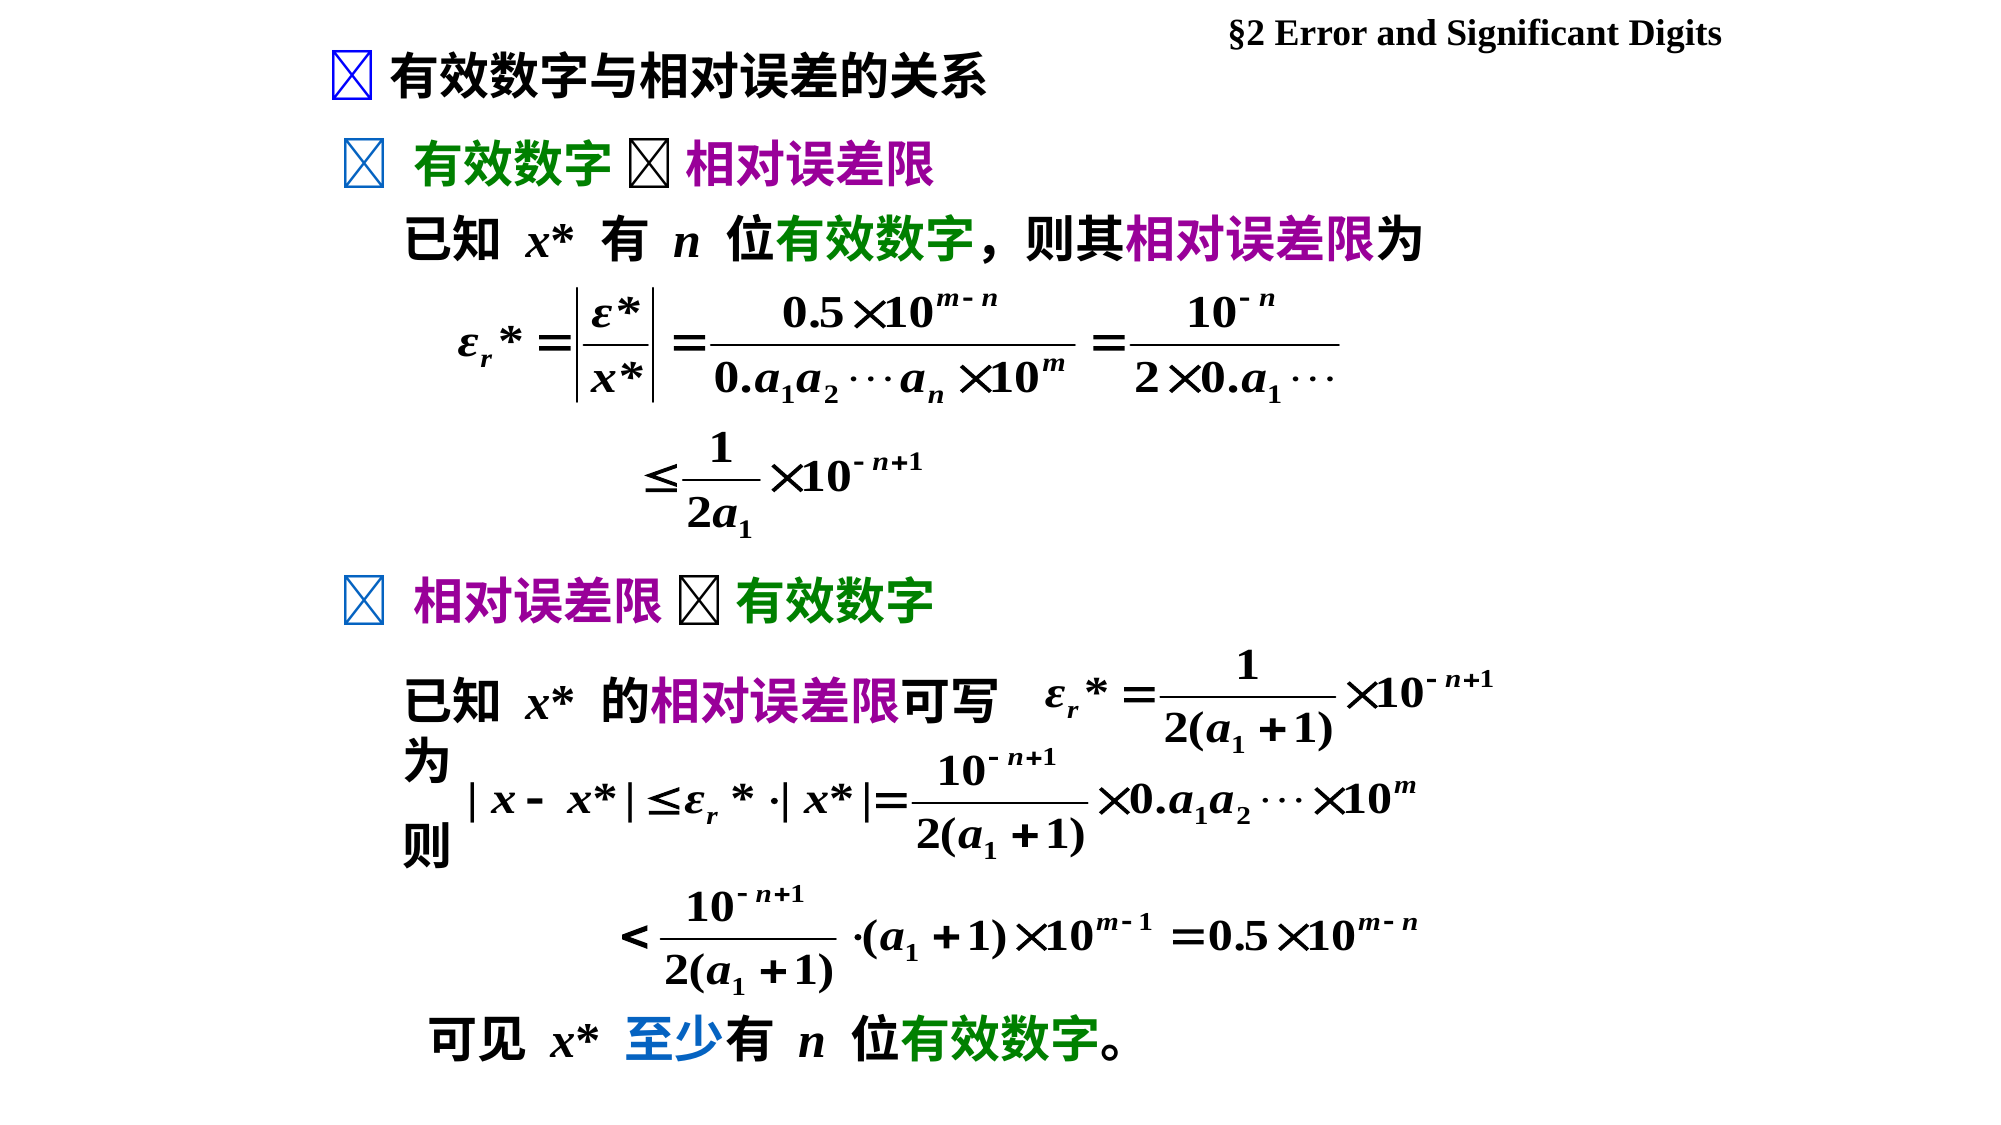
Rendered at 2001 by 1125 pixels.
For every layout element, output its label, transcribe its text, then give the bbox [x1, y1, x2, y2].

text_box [387, 199, 1538, 550]
text_box 有效数字与相对误差的关系 [312, 37, 1163, 125]
text_box §2 Error and Significant Digits [1200, 0, 1750, 50]
text_box  相对误差限  有效数字 [324, 562, 963, 638]
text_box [387, 637, 1502, 1075]
text_box  有效数字  相对误差限 [324, 124, 963, 200]
